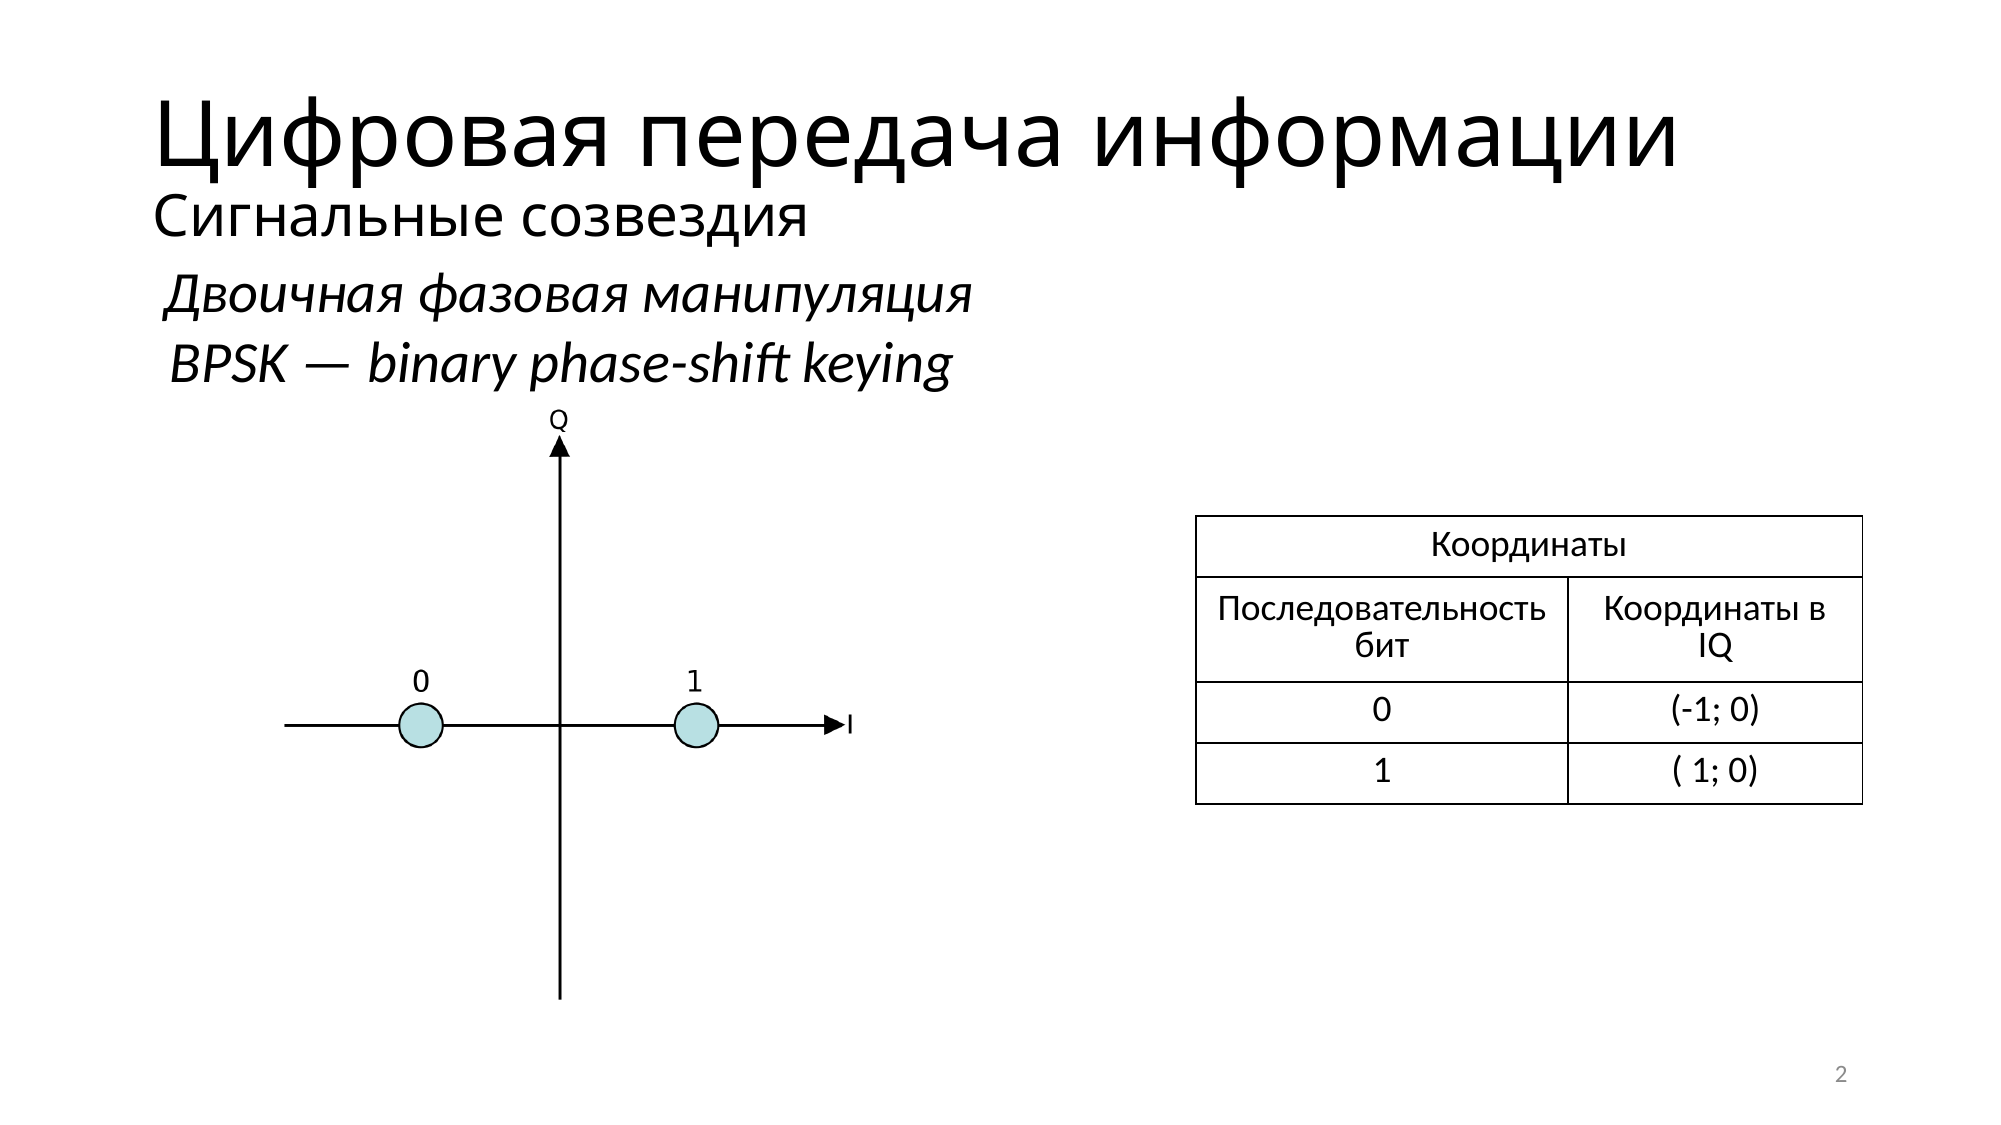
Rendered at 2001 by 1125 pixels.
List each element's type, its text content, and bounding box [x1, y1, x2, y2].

table_cell 1 [1197, 744, 1567, 803]
table_cell 0 [1197, 683, 1567, 742]
slide_number 2 [1412, 1042, 1863, 1103]
picture [283, 409, 855, 1001]
table_cell Координаты в IQ [1569, 578, 1862, 681]
table_cell ( 1; 0) [1569, 744, 1862, 803]
text_box Цифровая передача информации Сигнальные созвездия [137, 59, 1863, 278]
table_header Координаты [1197, 517, 1862, 576]
text_box Двоичная фазовая манипуляция BPSK — binary phase-shift keying [137, 278, 1000, 401]
table_cell Последовательность бит [1197, 578, 1567, 681]
table_cell (-1; 0) [1569, 683, 1862, 742]
